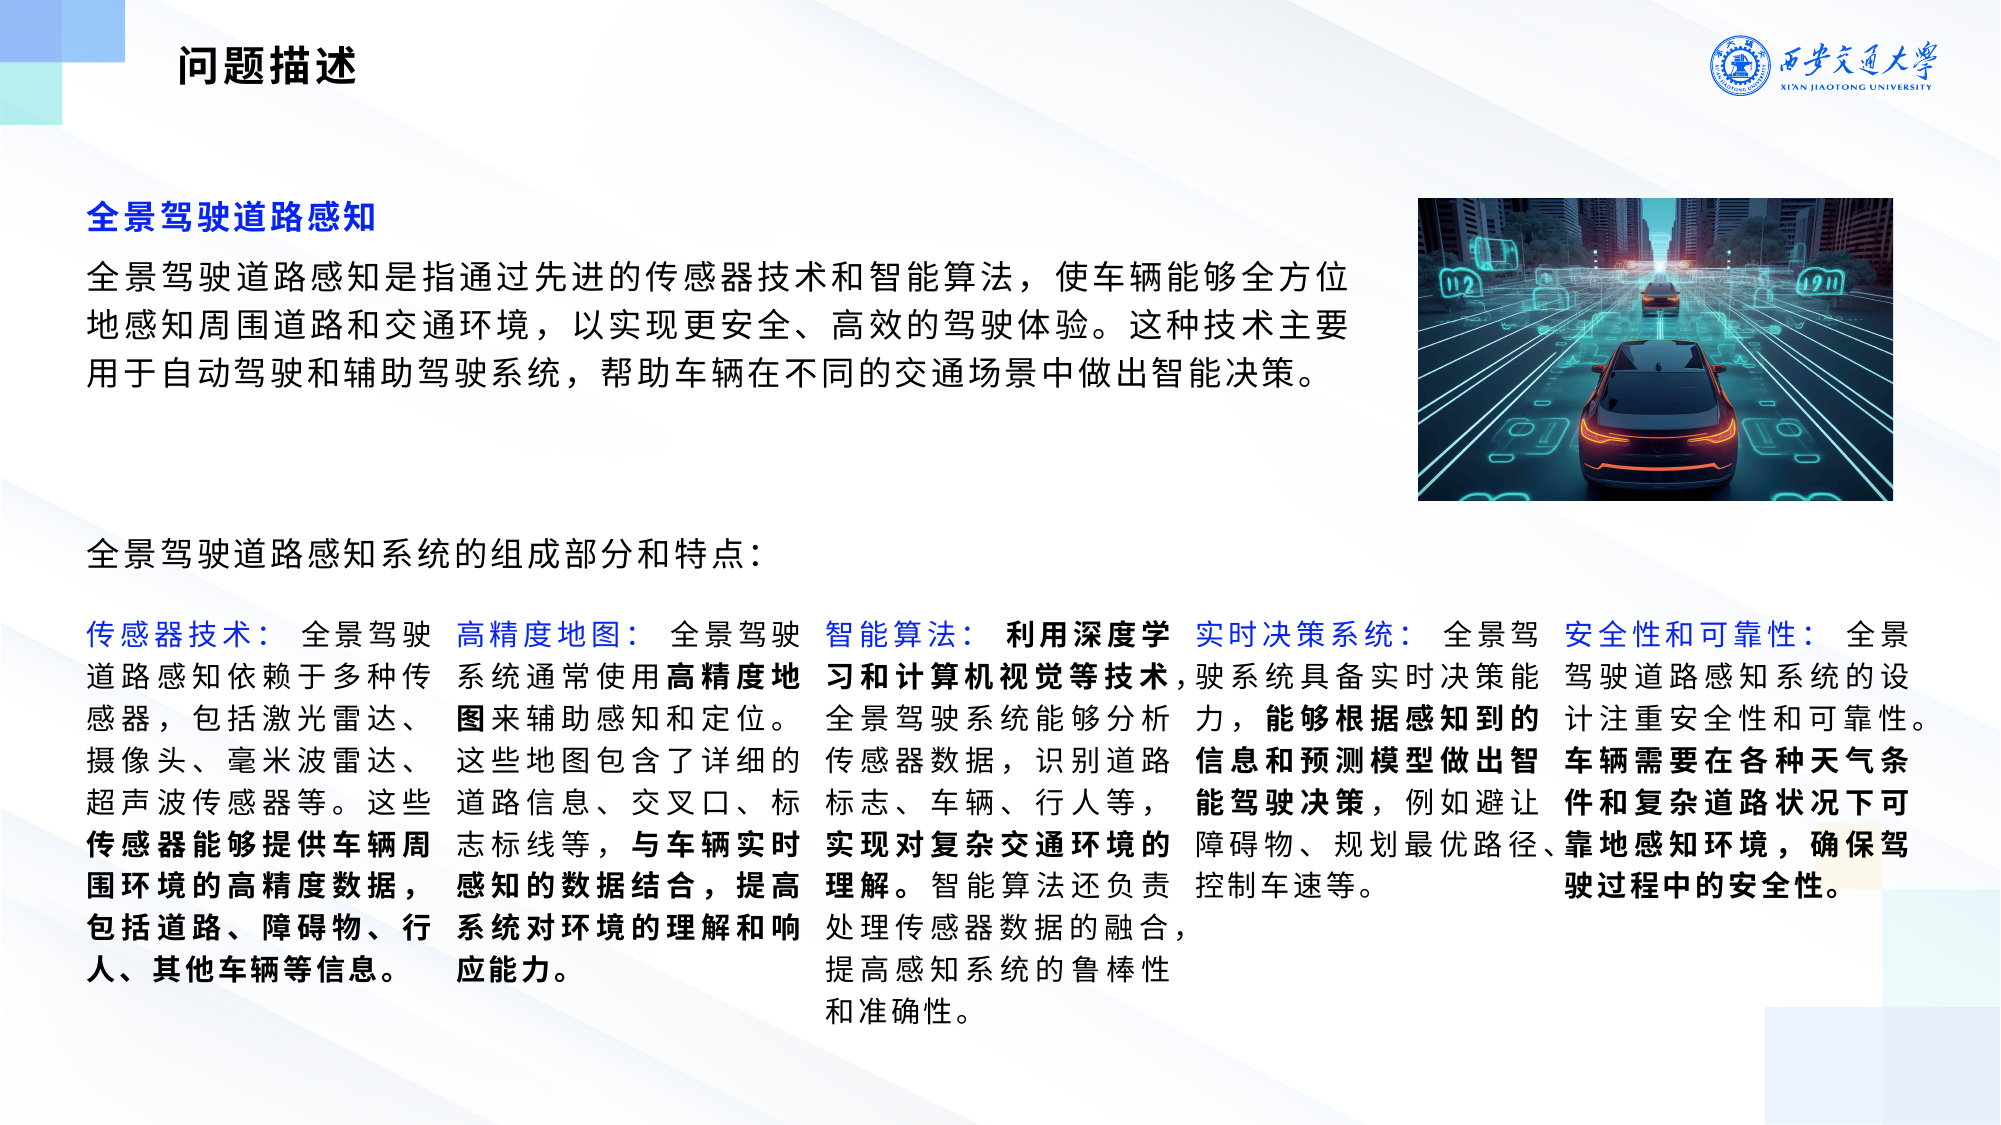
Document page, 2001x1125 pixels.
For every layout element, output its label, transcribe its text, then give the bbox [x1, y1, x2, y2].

text_box 全景驾驶道路感知 全景驾驶道路感知是指通过先进的传感器技术和智能算法，使车辆能够全方位地感知周围道路和交通环境，以实现更安全、高效的驾驶体验。这种技术主要用于自动驾驶和辅助驾驶系统，帮助车辆在不同的交通场景中做出智能决策。 全景驾驶道路感知系统的组成部分和特点： [72, 180, 1369, 581]
list 问题描述 [162, 32, 1000, 97]
text_box 安全性和可靠性： 全景驾驶道路感知系统的设计注重安全性和可靠性。车辆需要在各种天气条件和复杂道路状况下可靠地感知环境，确保驾驶过程中的安全性。 [1549, 601, 1928, 911]
text_box 实时决策系统： 全景驾驶系统具备实时决策能力，能够根据感知到的信息和预测模型做出智能驾驶决策，例如避让障碍物、规划最优路径、控制车速等。 [1180, 601, 1549, 911]
text_box 智能算法： 利用深度学习和计算机视觉等技术，全景驾驶系统能够分析传感器数据，识别道路标志、车辆、行人等，实现对复杂交通环境的理解。智能算法还负责处理传感器数据的融合，提高感知系统的鲁棒性和准确性。 [810, 601, 1189, 1036]
picture [1416, 192, 1894, 501]
text_box 传感器技术： 全景驾驶道路感知依赖于多种传感器，包括激光雷达、摄像头、毫米波雷达、超声波传感器等。这些传感器能够提供车辆周围环境的高精度数据，包括道路、障碍物、行人、其他车辆等信息。 [72, 601, 441, 994]
text_box 高精度地图： 全景驾驶系统通常使用高精度地图来辅助感知和定位。这些地图包含了详细的道路信息、交叉口、标志标线等，与车辆实时感知的数据结合，提高系统对环境的理解和响应能力。 [441, 601, 810, 994]
